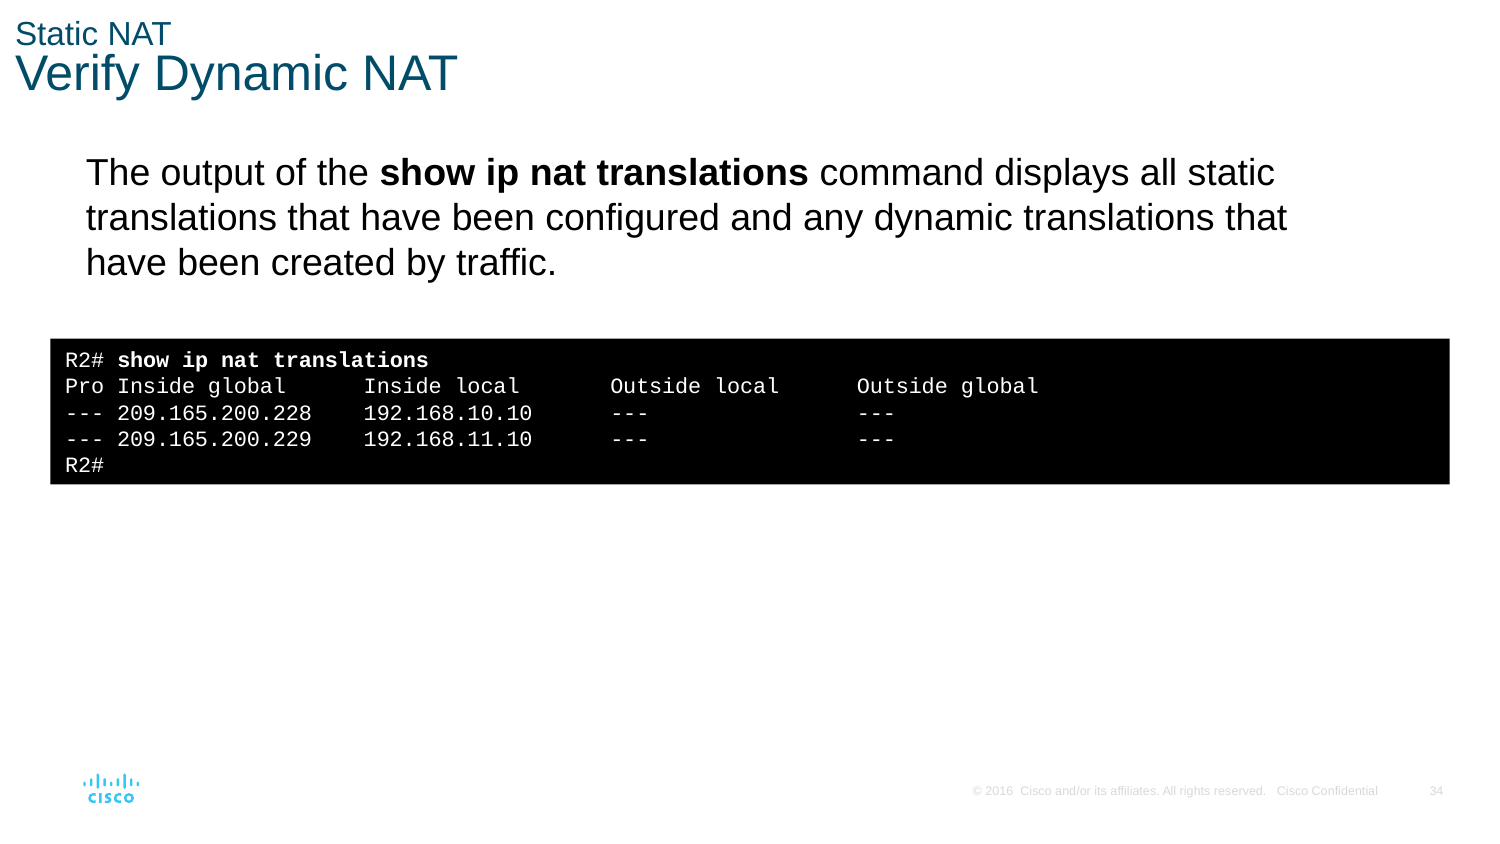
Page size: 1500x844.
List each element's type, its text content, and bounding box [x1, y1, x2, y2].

title Static NAT Verify Dynamic NAT [0, 0, 1369, 121]
list The output of the show ip nat translations command displays all static translations that have been configured and any dynamic translations that have been created by traffic. [70, 140, 1369, 288]
text_box R2# show ip nat translations Pro Inside global Inside local Outside local Outside global --- 209.165.200.228 192.168.10.10 --- --- --- 209.165.200.229 192.168.11.10 --- --- R2# [50, 338, 1450, 485]
